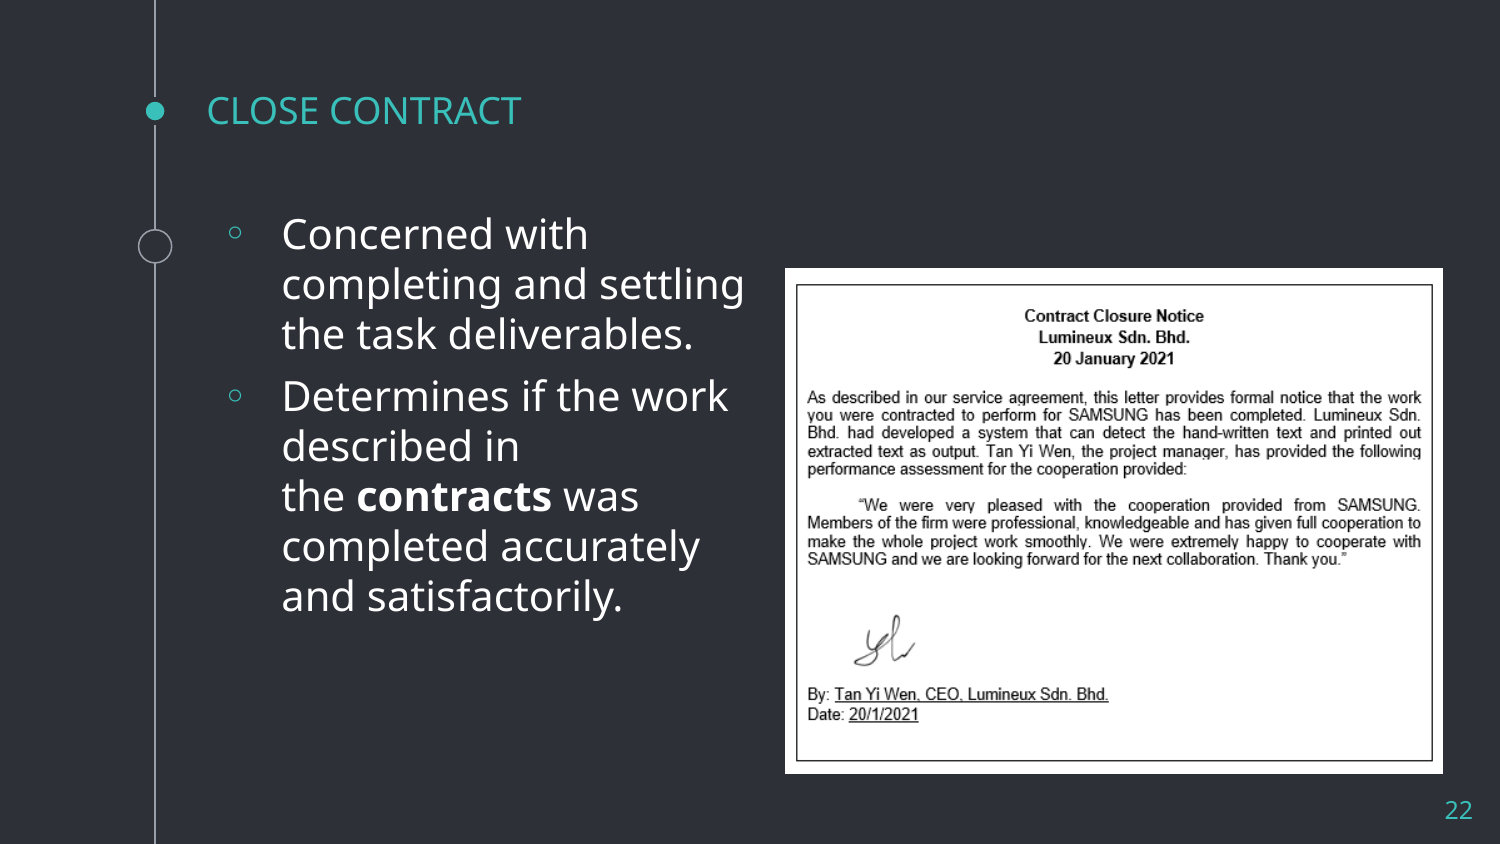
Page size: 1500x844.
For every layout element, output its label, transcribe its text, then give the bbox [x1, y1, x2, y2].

slide_number 22 [1398, 779, 1489, 832]
picture [785, 267, 1444, 774]
list Concerned with completing and settling the task deliverables. Determines if the work described in the contracts was completed accurately and satisfactorily. [191, 192, 774, 804]
title CLOSE CONTRACT [191, 90, 1317, 147]
